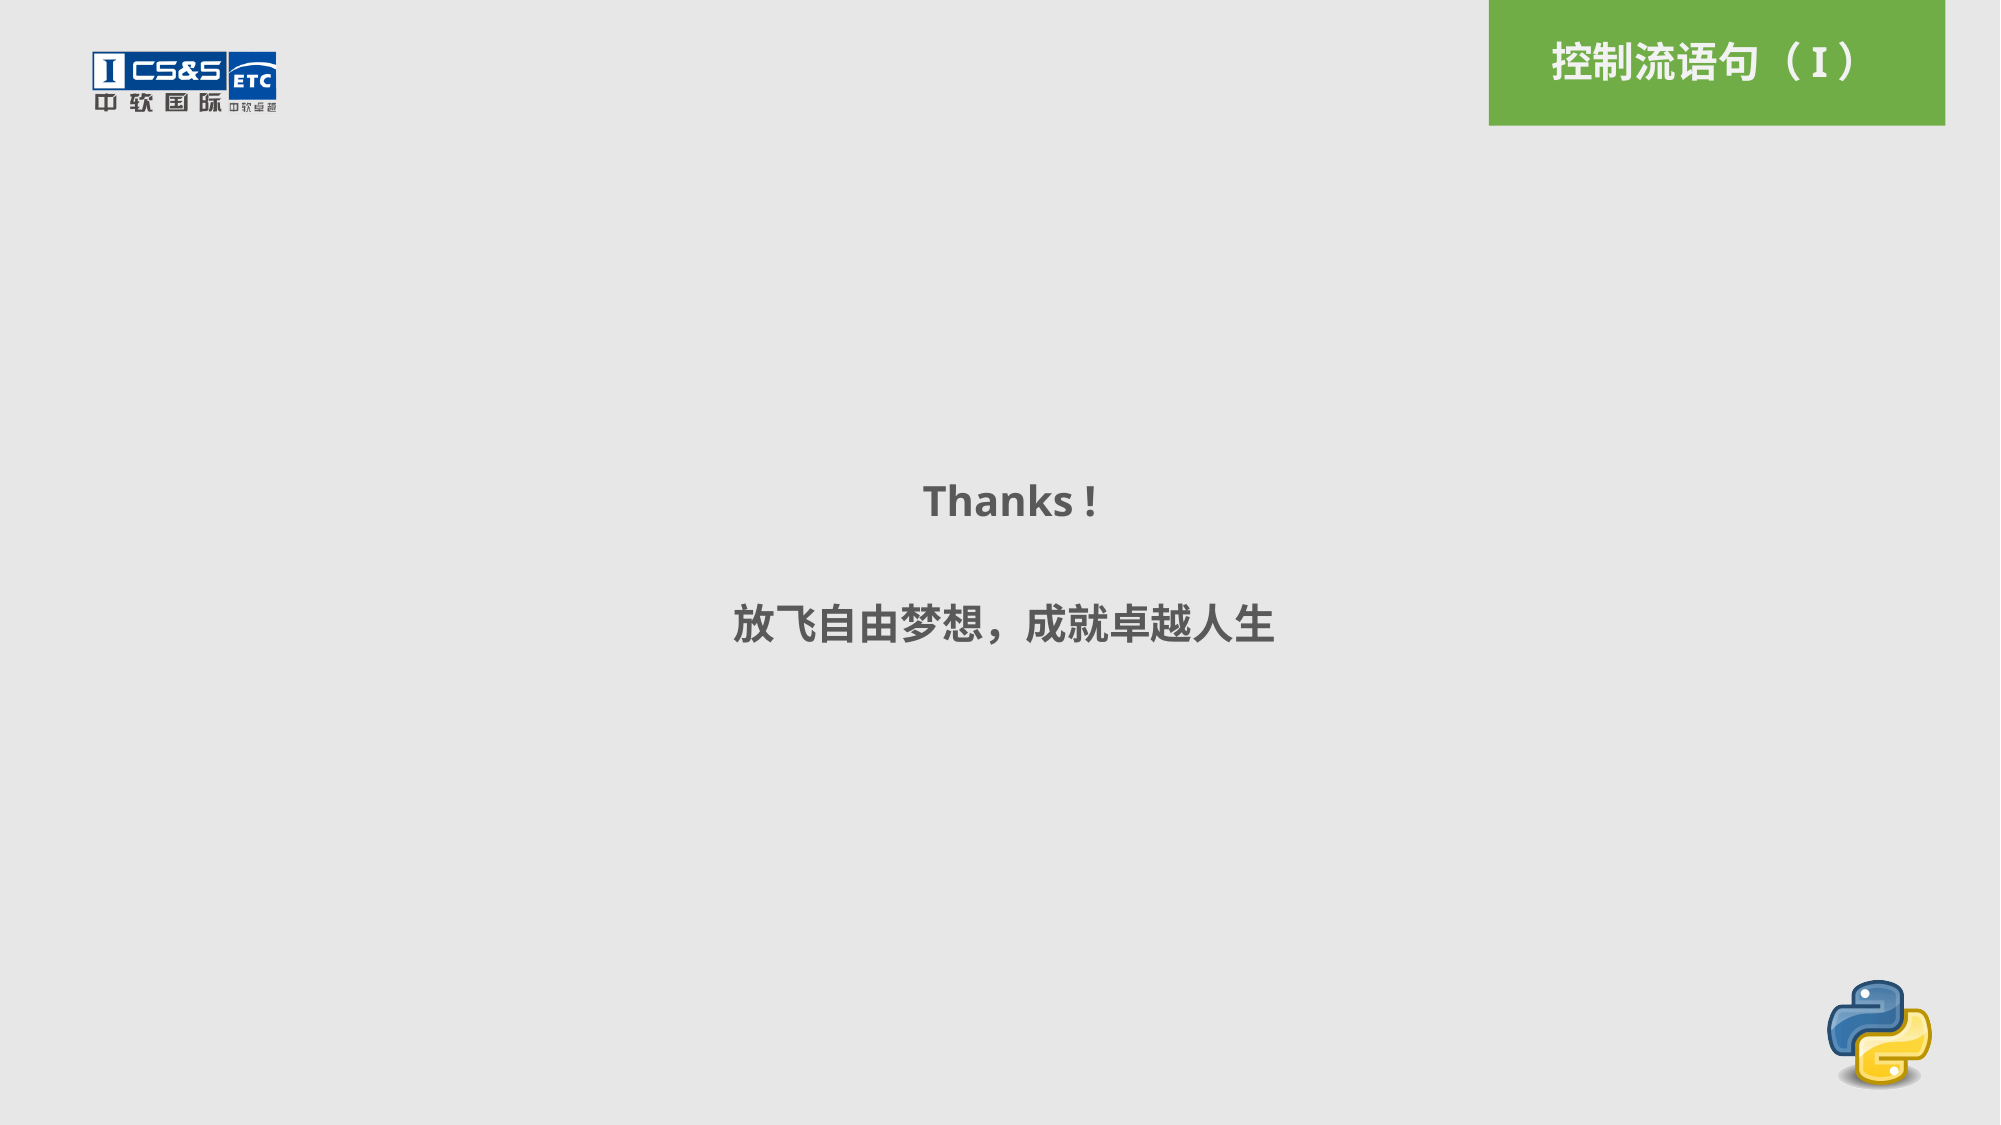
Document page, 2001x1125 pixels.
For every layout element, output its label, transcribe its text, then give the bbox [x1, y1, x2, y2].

picture [90, 49, 278, 114]
text_box 放飞自由梦想，成就卓越人生 [660, 559, 1349, 693]
text_box 控制流语句（I） [1490, 34, 1941, 98]
picture [1820, 977, 1939, 1095]
title Thanks ! [665, 436, 1354, 570]
